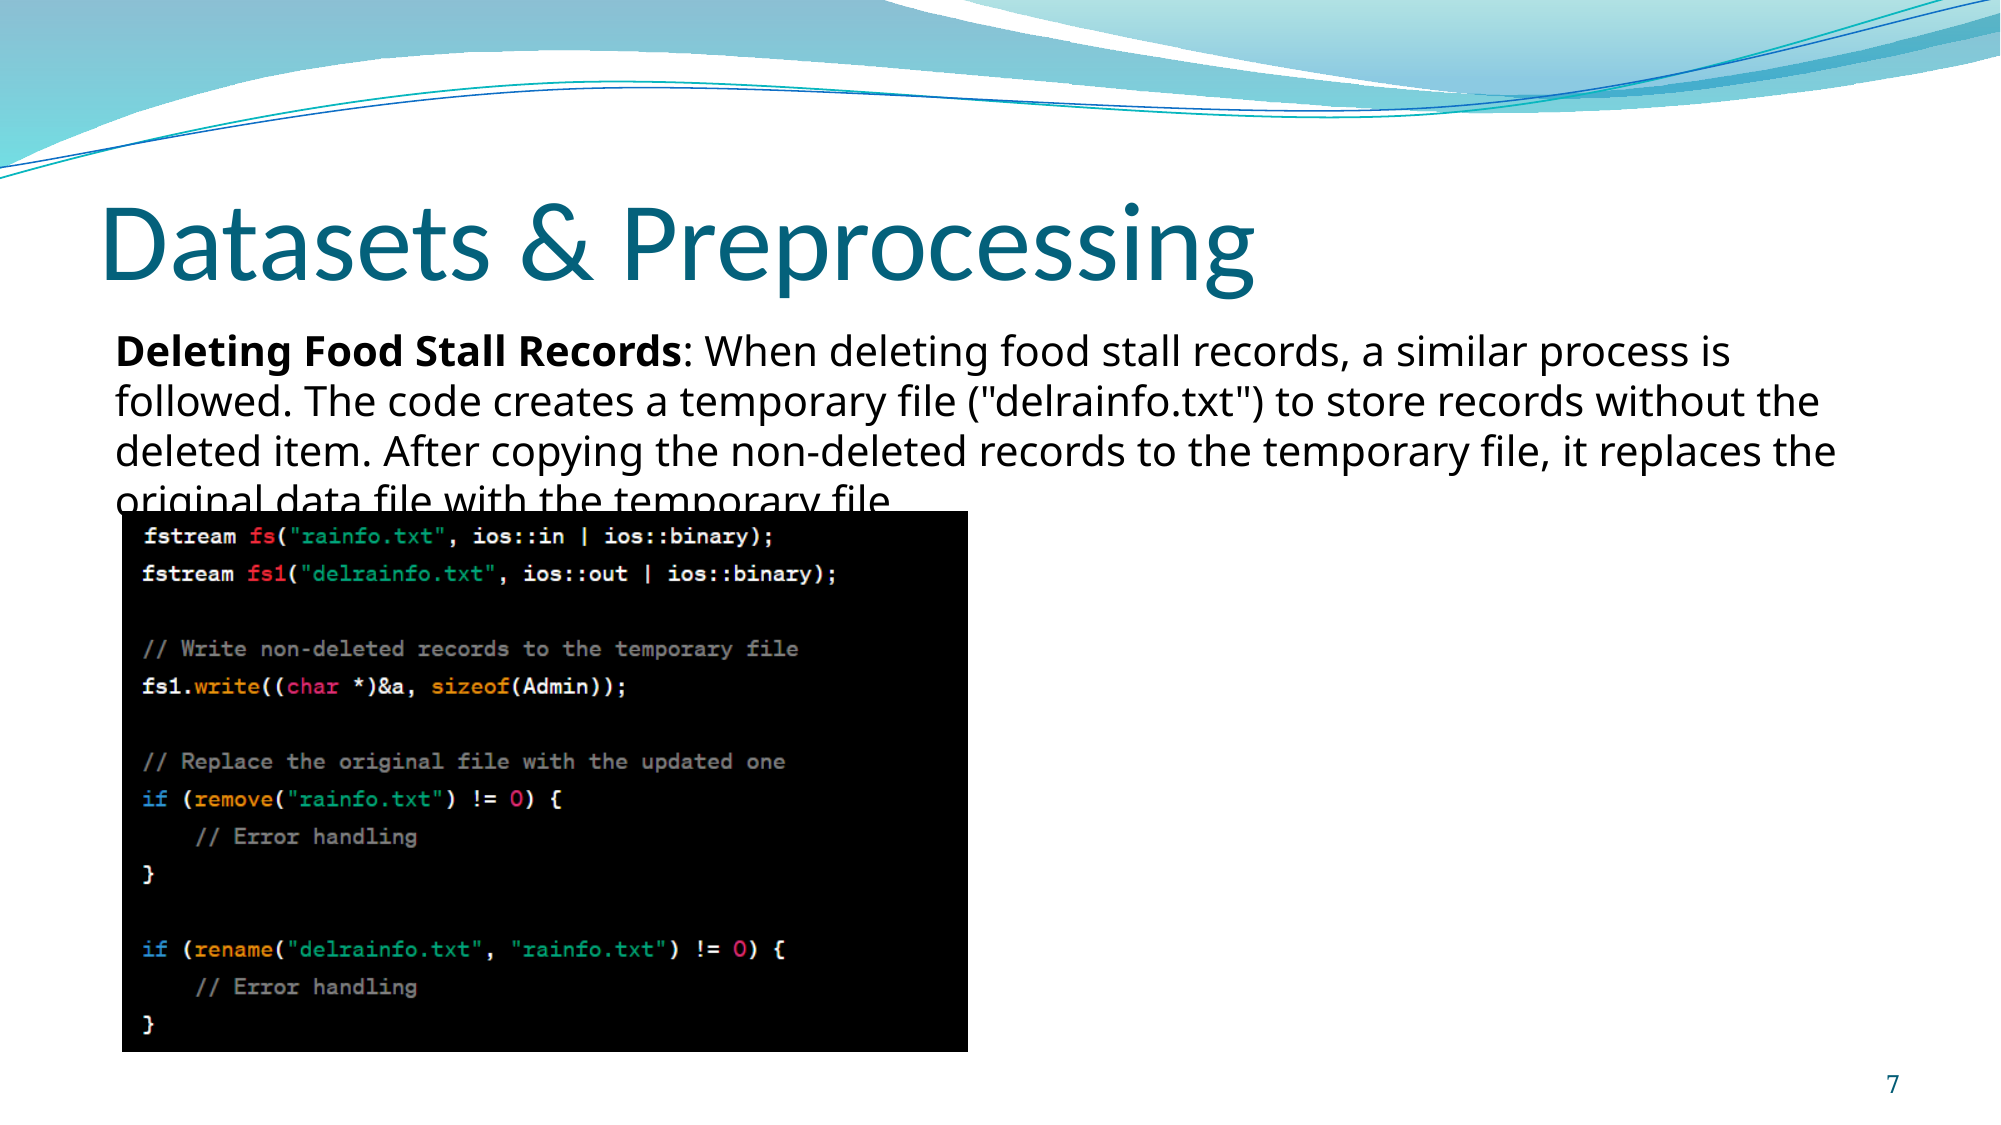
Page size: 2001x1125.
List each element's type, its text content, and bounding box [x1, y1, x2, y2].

slide_number 7 [1733, 1042, 1900, 1103]
list Deleting Food Stall Records: When deleting food stall records, a similar process is followed. The code creates a temporary file ("delrainfo.txt") to store records without the deleted item. After copying the non-deleted records to the temporary file, it replaces the original data file with the temporary file. [99, 317, 1900, 1038]
title Datasets & Preprocessing [99, 115, 1900, 303]
slide_number 13 [968, 514, 973, 1038]
picture [122, 511, 968, 1053]
slide_number 13 [115, 512, 122, 1038]
